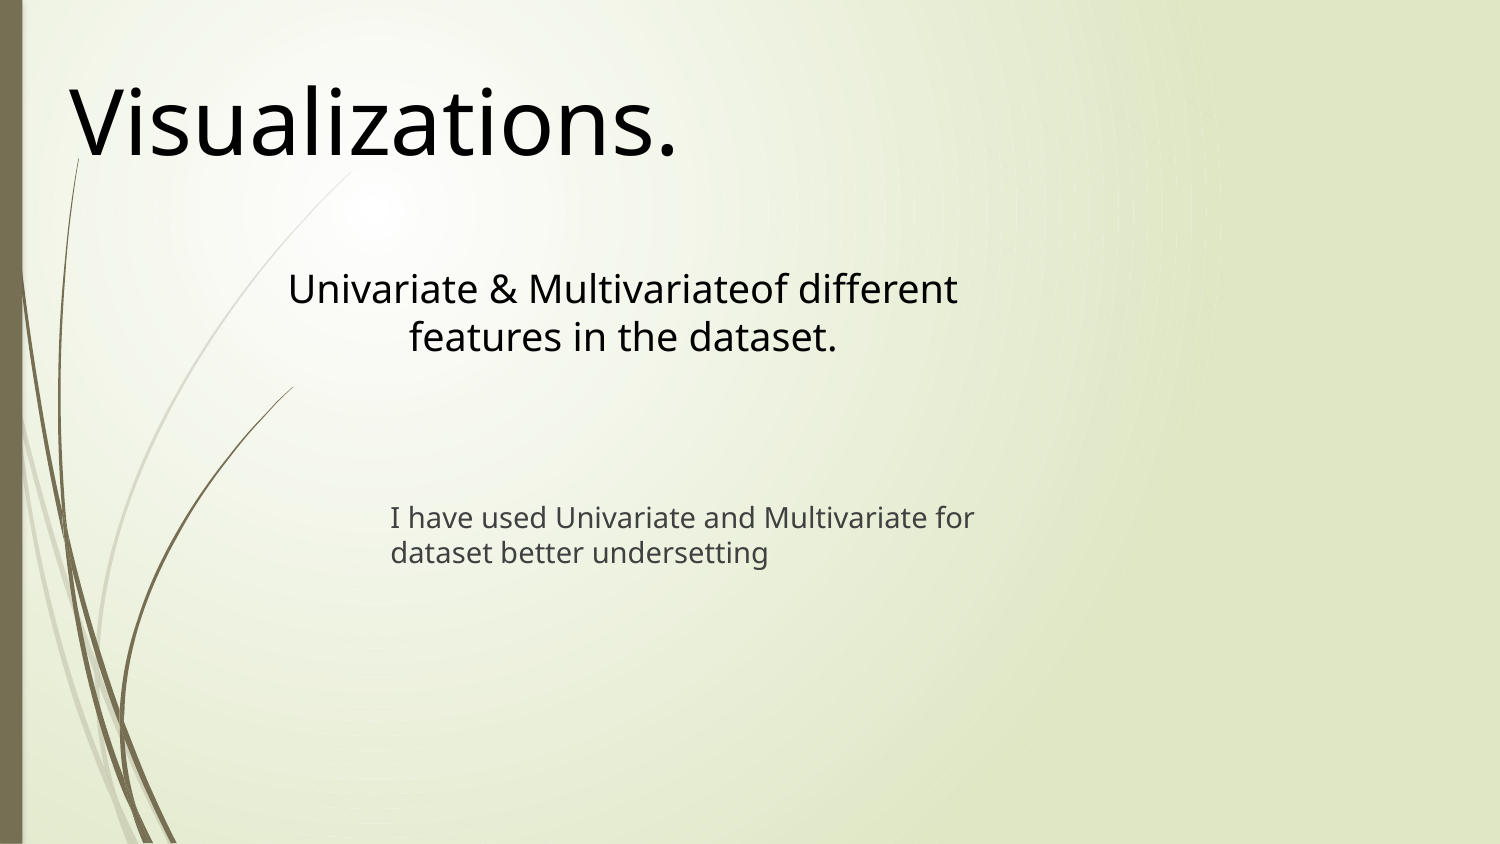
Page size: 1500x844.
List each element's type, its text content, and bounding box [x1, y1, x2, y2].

title Visualizations. [43, 22, 708, 215]
subtitle Univariate & Multivariateof different features in the dataset. [250, 201, 997, 422]
list I have used Univariate and Multivariate for dataset better undersetting [375, 371, 1075, 698]
